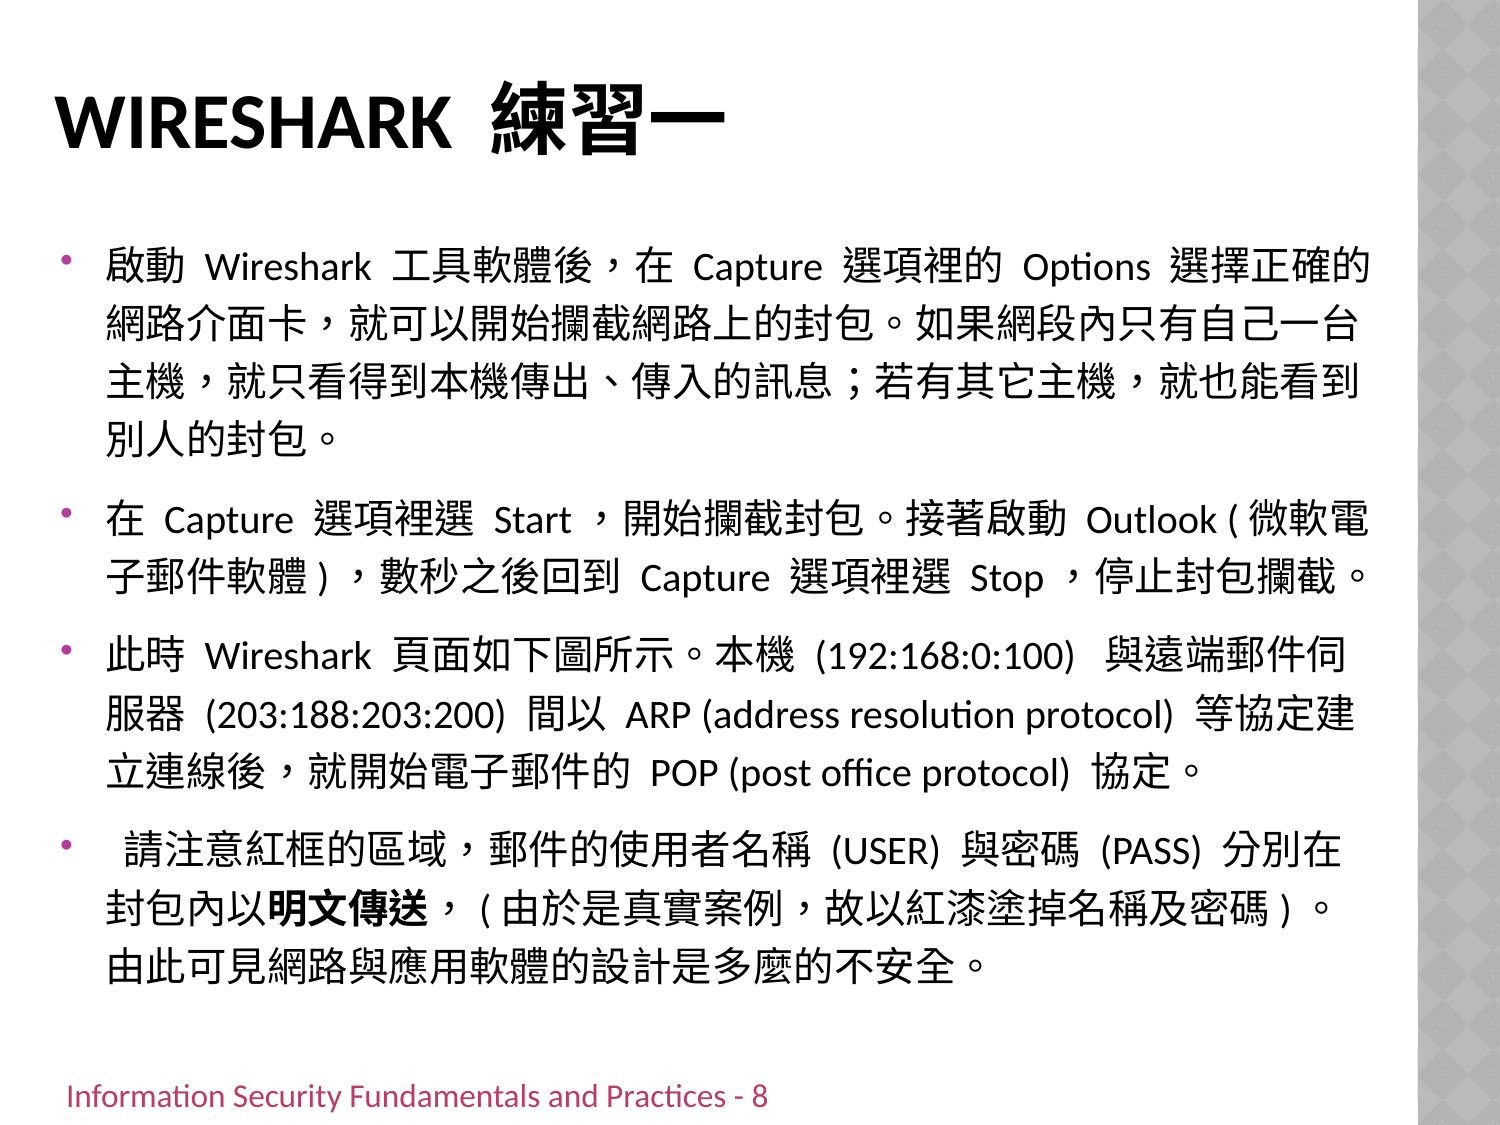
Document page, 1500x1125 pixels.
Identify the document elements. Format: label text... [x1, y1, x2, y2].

list 啟動 Wireshark 工具軟體後，在 Capture 選項裡的 Options 選擇正確的網路介面卡，就可以開始攔截網路上的封包。如果網段內只有自己一台主機，就只看得到本機傳出、傳入的訊息；若有其它主機，就也能看到別人的封包。 在 Capture 選項裡選 Start，開始攔截封包。接著啟動 Outlook (微軟電子郵件軟體)，數秒之後回到 Capture 選項裡選 Stop，停止封包攔截。 此時 Wireshark 頁面如下圖所示。本機 (192:168:0:100) 與遠端郵件伺服器 (203:188:203:200) 間以 ARP (address resolution protocol) 等協定建立連線後，就開始電子郵件的 POP (post office protocol) 協定。 請注意紅框的區域，郵件的使用者名稱 (USER) 與密碼 (PASS) 分別在封包內以明文傳送，(由於是真實案例，故以紅漆塗掉名稱及密碼)。由此可見網路與應用軟體的設計是多麼的不安全。 [46, 222, 1395, 1059]
title Wireshark 練習一 [46, 52, 1395, 164]
